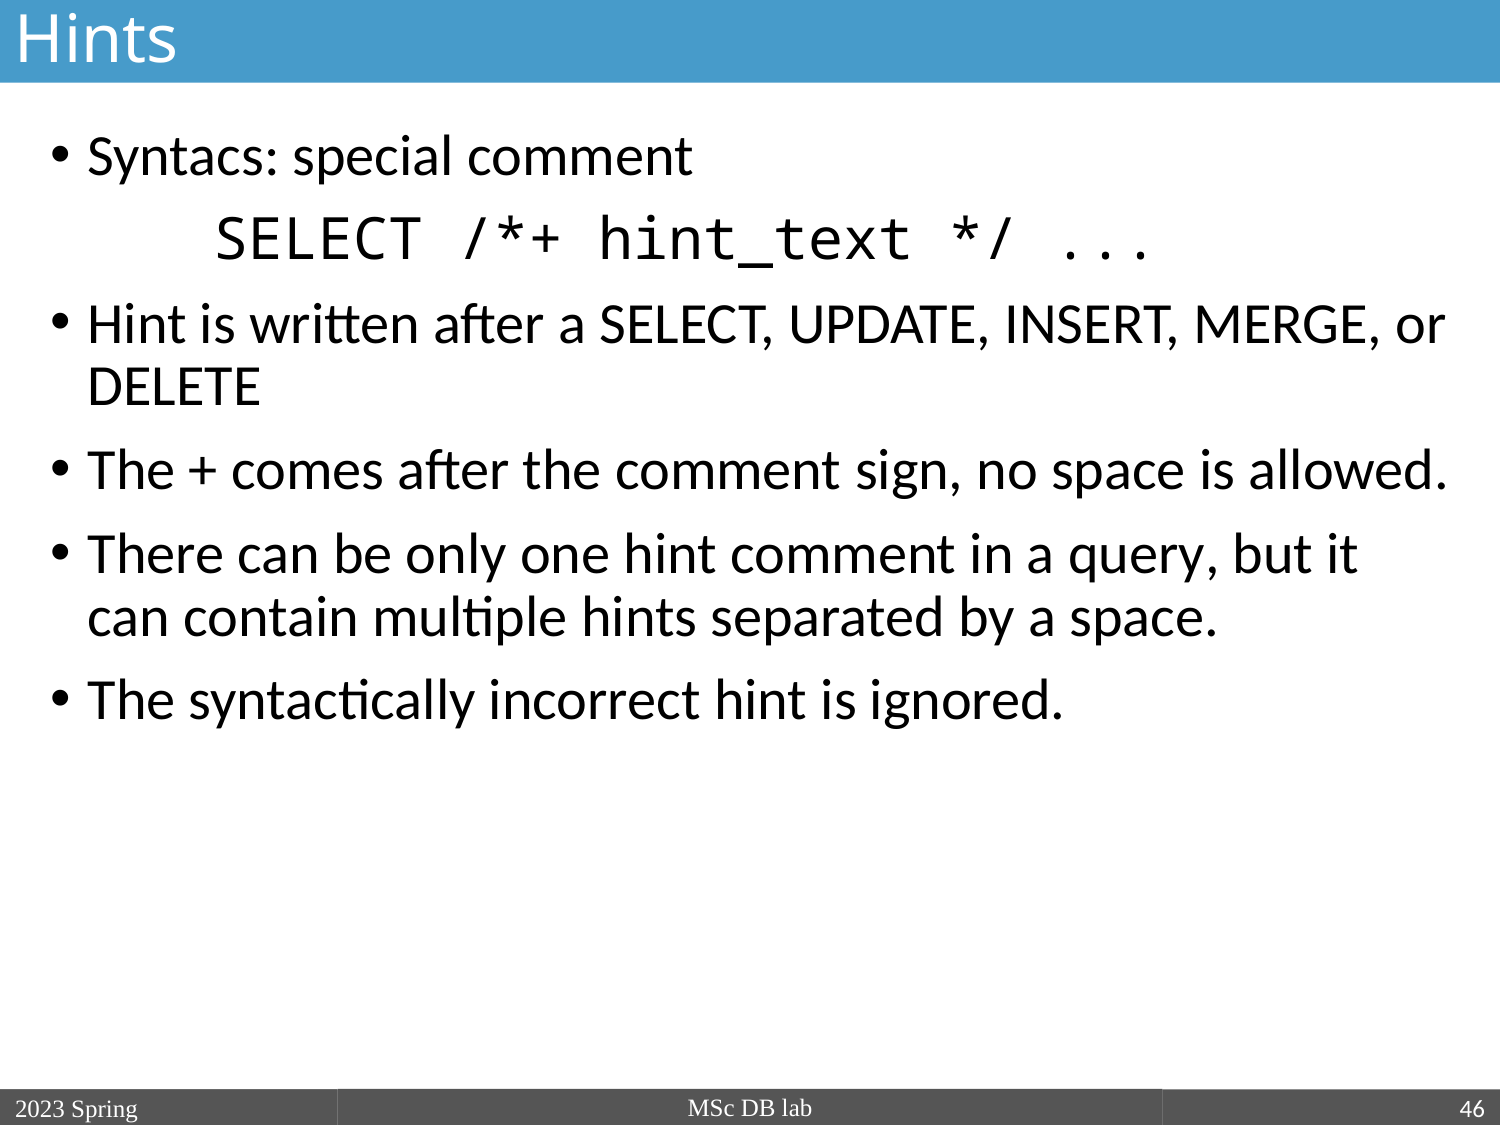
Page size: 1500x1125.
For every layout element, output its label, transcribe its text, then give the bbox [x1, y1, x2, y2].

text_box Hints [0, 0, 1500, 83]
footer MSc DB lab [337, 1088, 1163, 1125]
slide_number 2023 Spring [0, 1089, 337, 1125]
text_box Syntacs: special comment SELECT /*+ hint_text */ ... Hint is written after a SELECT, UPDATE, INSERT, MERGE, or DELETE The + comes after the comment sign, no space is allowed. There can be only one hint comment in a query, but it can contain multiple hints separated by a space. The syntactically incorrect hint is ignored. [35, 118, 1465, 1054]
text_box 46 [1163, 1089, 1500, 1125]
